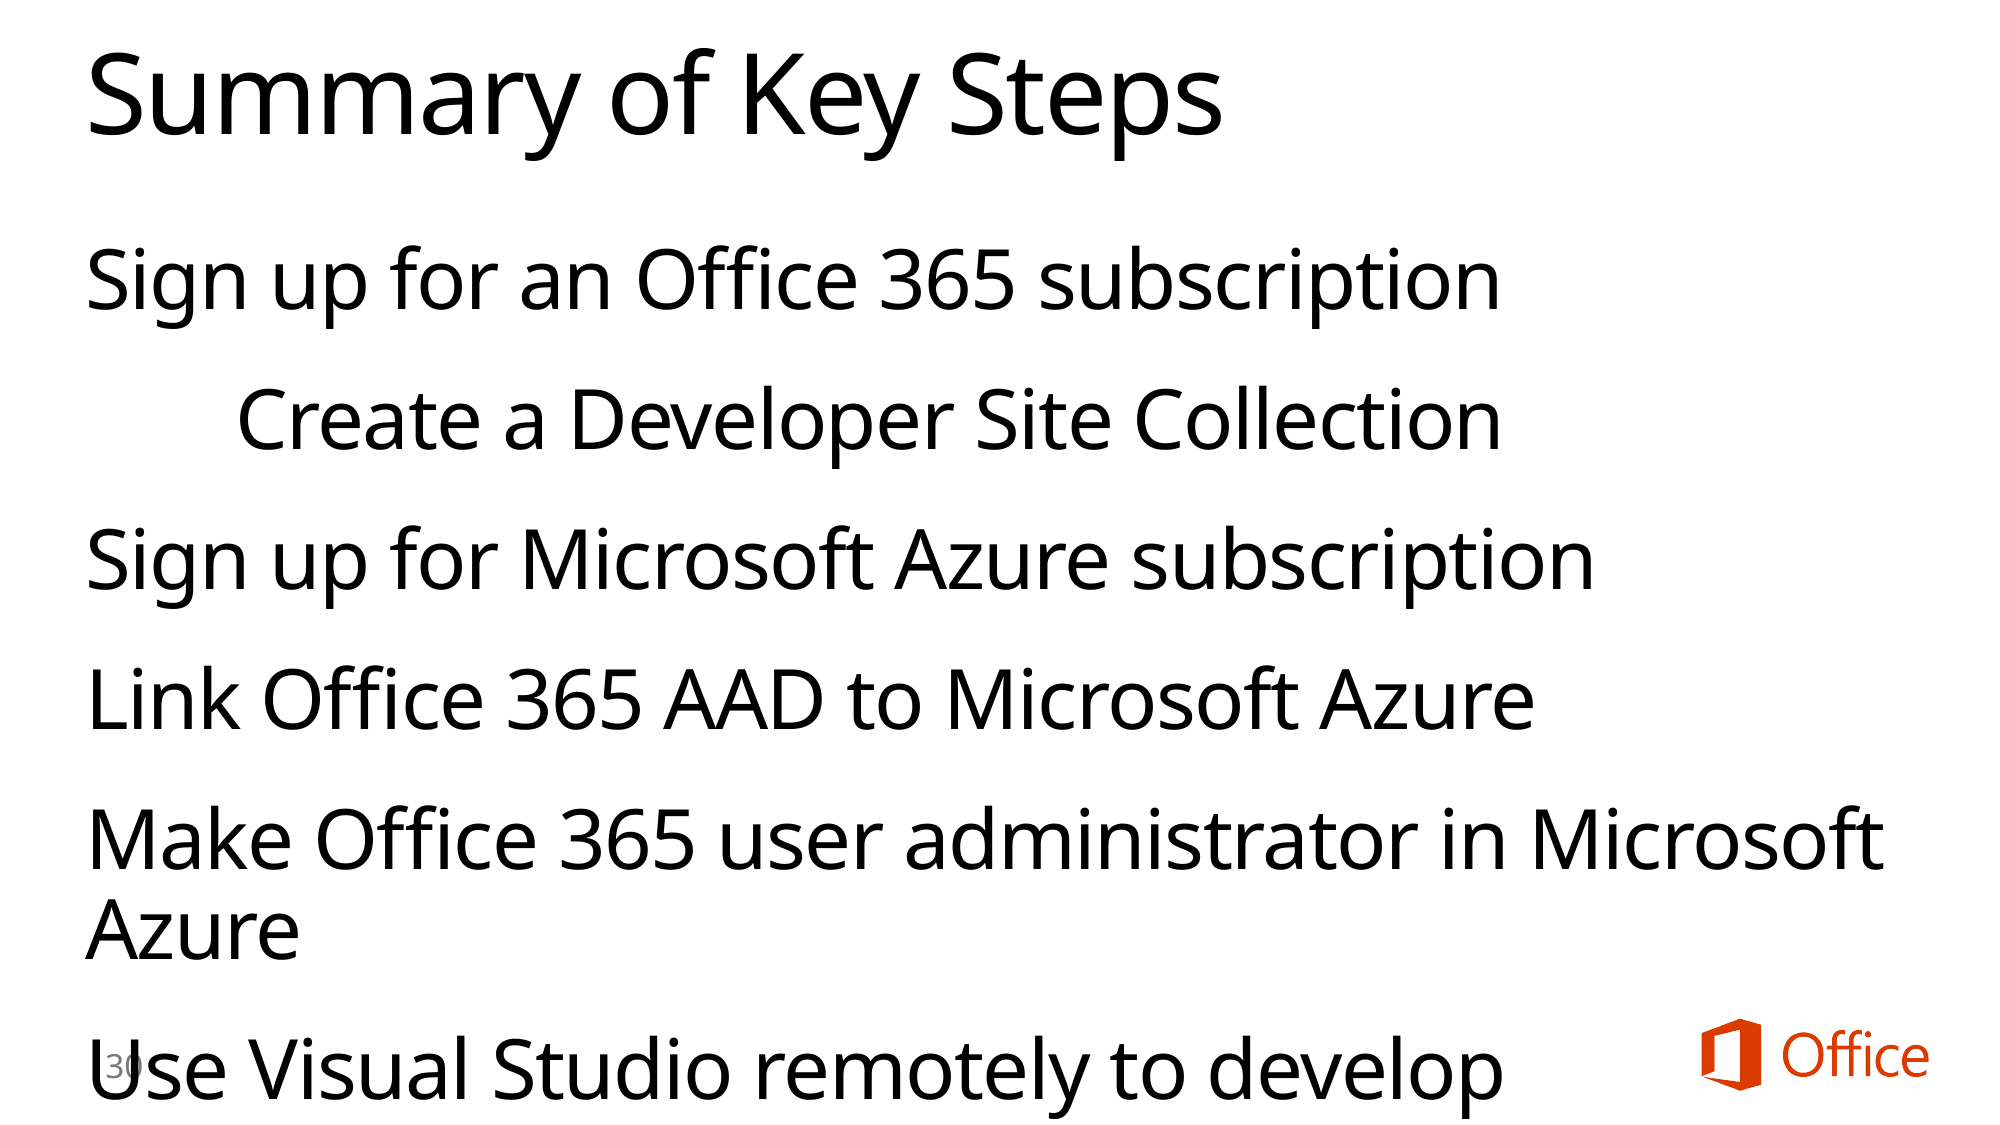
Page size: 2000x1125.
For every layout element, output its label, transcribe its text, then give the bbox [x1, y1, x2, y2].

picture [1670, 987, 1960, 1122]
slide_number 30 [85, 1049, 178, 1086]
title Summary of Key Steps [85, 37, 1914, 161]
list Sign up for an Office 365 subscription Create a Developer Site Collection Sign up for Microsoft Azure subscription Link Office 365 AAD to Microsoft Azure Make Office 365 user administrator in Microsoft Azure Use Visual Studio remotely to develop [85, 237, 1914, 1050]
